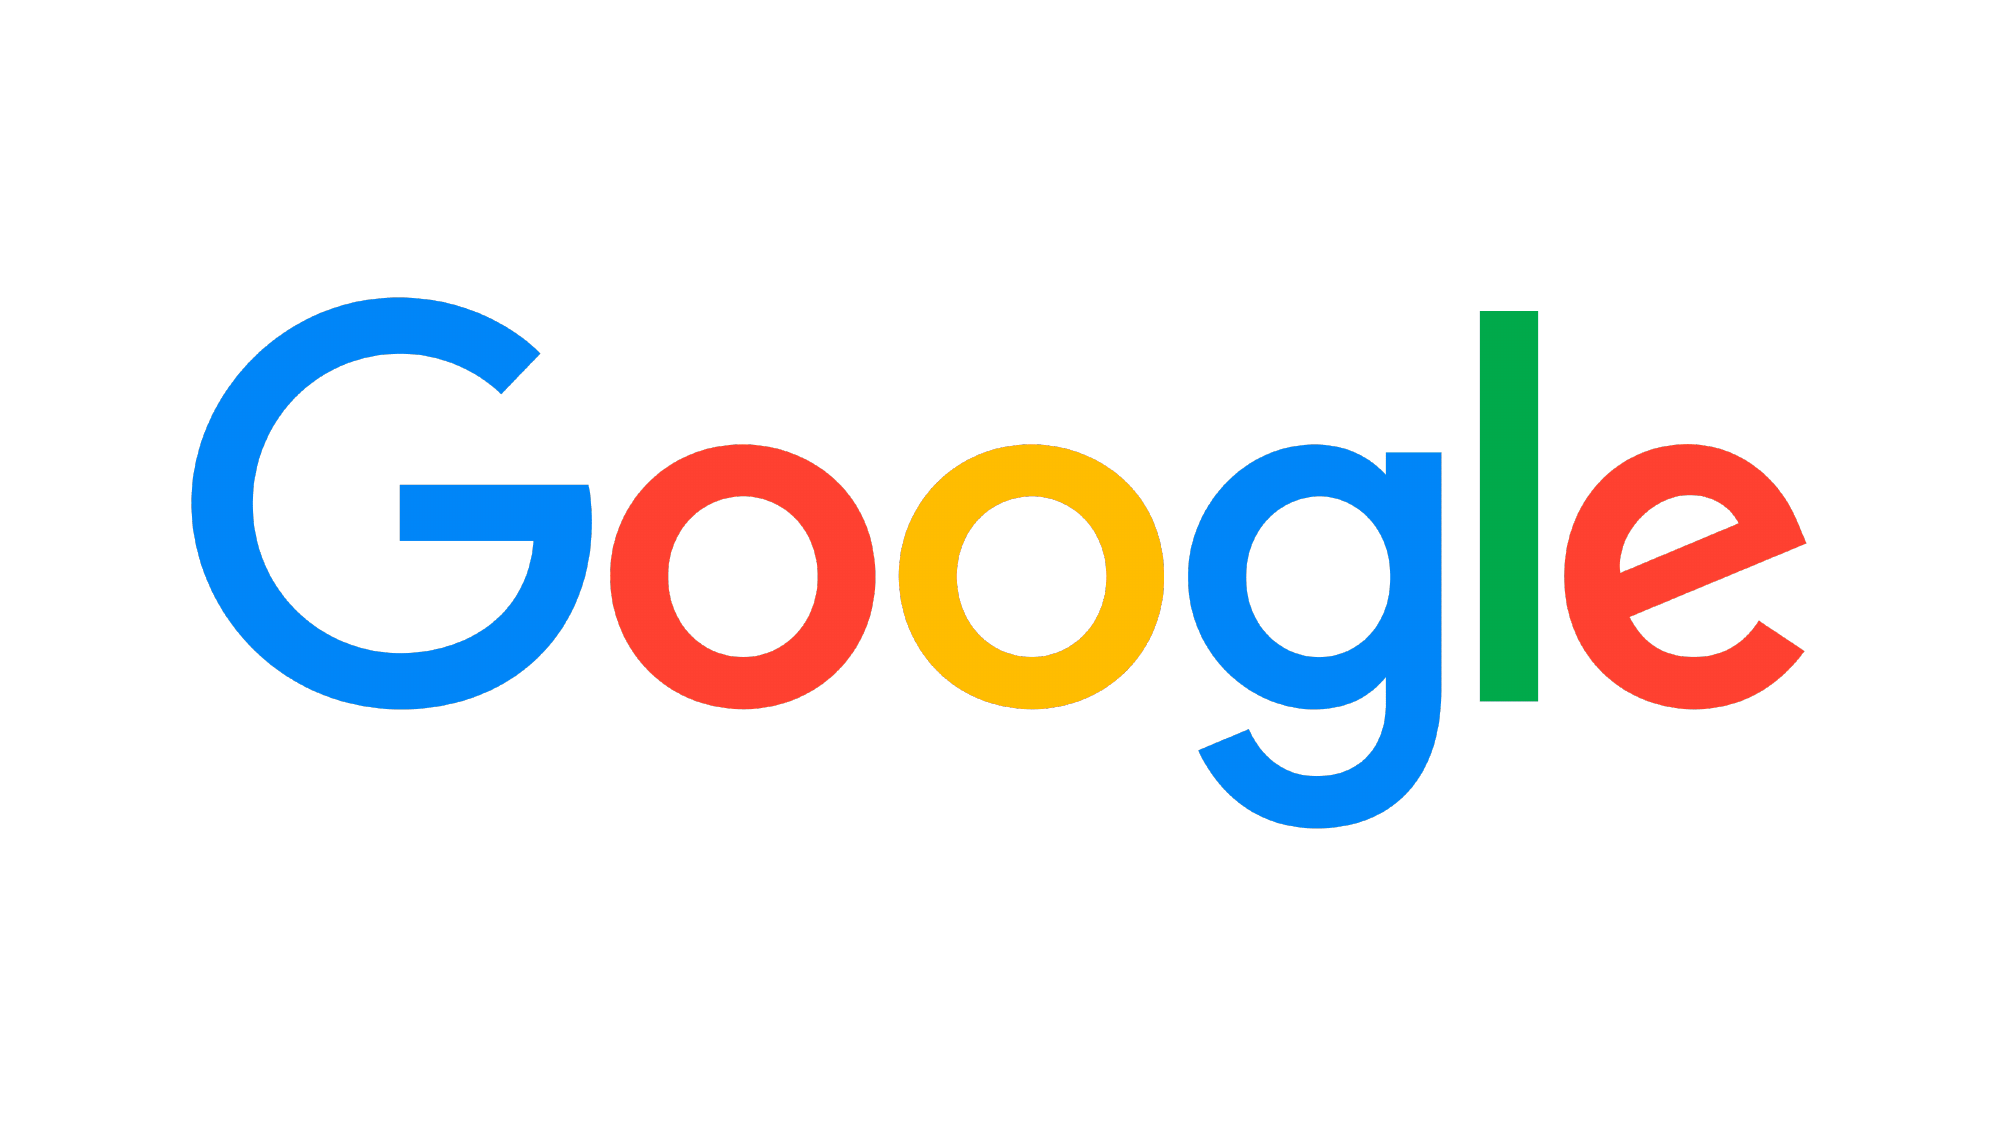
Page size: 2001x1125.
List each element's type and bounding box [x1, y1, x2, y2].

picture [187, 105, 1813, 1020]
